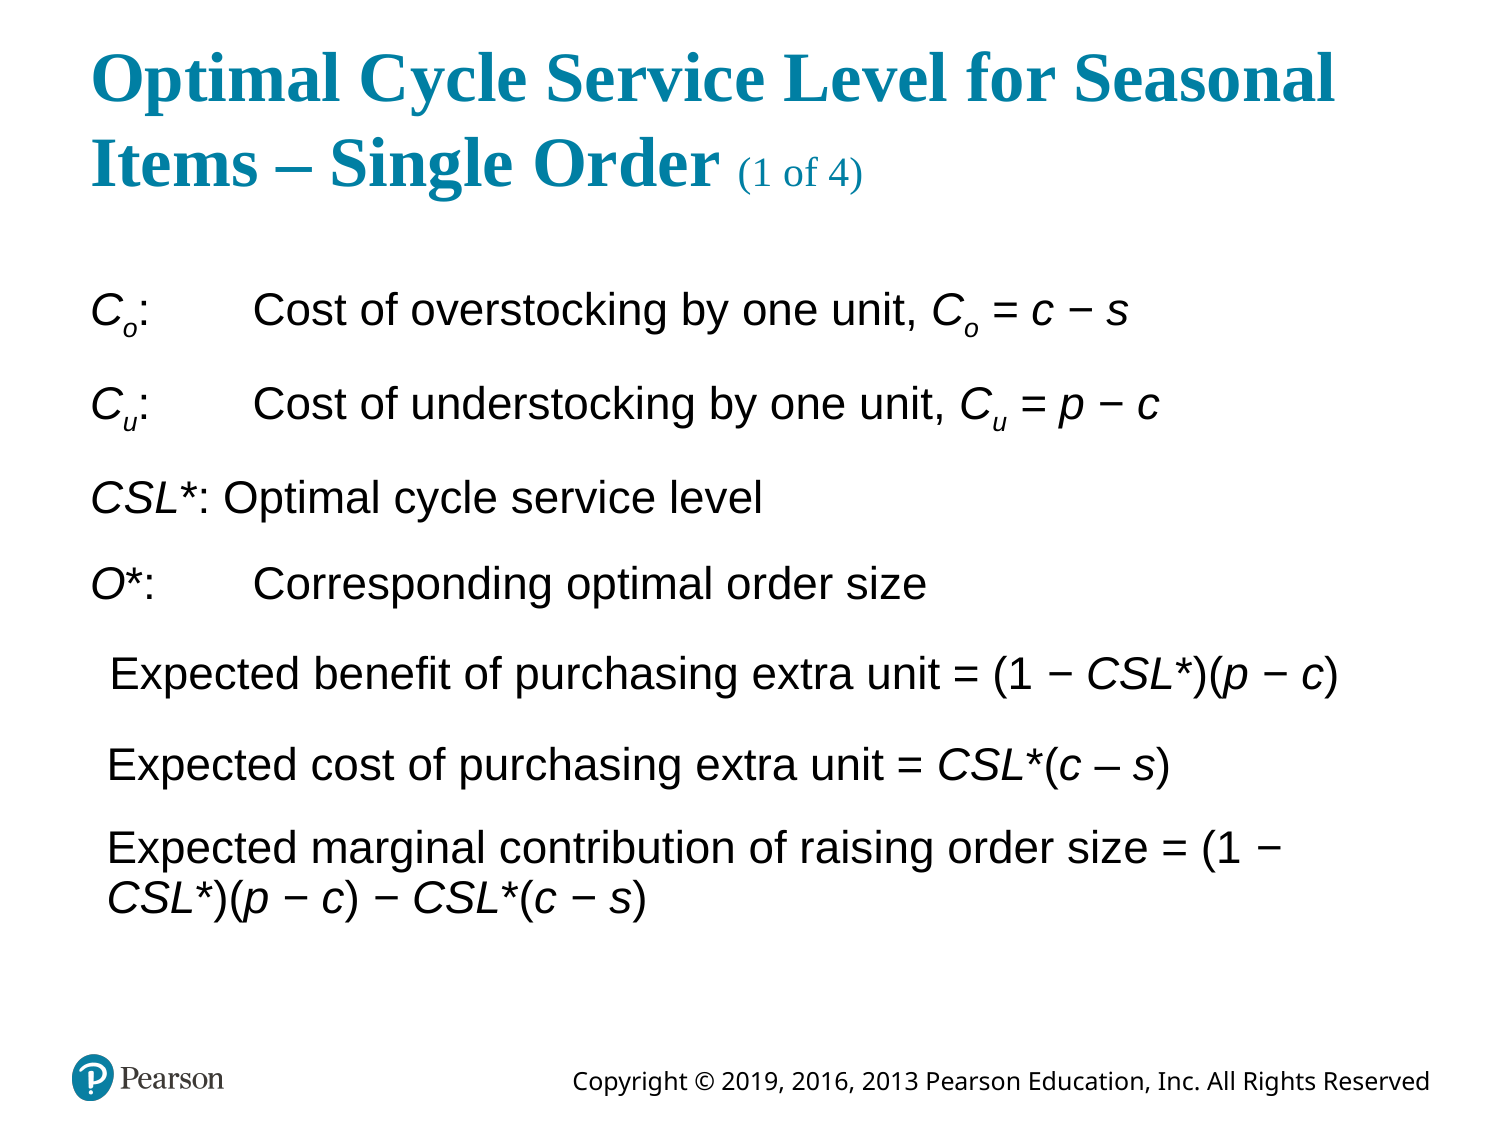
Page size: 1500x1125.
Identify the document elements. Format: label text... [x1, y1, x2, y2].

picture [72, 1054, 88, 1070]
list Expected marginal contribution of raising order size = (1 − CSL*)(p − c) − CSL*(c − s) [75, 809, 1420, 934]
picture [98, 1054, 224, 1101]
list Co: Cost of overstocking by one unit, Co = c − s Cu: Cost of understocking by one unit, Cu = p − c C S L*: Optimal cycle service level O*: Corresponding optimal order size [75, 265, 1428, 601]
list Expected benefit of purchasing extra unit = (1 − CSL*)(p − c) [77, 628, 1428, 709]
title Optimal Cycle Service Level for Seasonal Items – Single Order (1 of 4) [75, 0, 1425, 216]
picture [80, 1063, 106, 1088]
picture [72, 1087, 83, 1101]
list Expected cost of purchasing extra unit = CSL*(c – s) [75, 719, 1425, 798]
